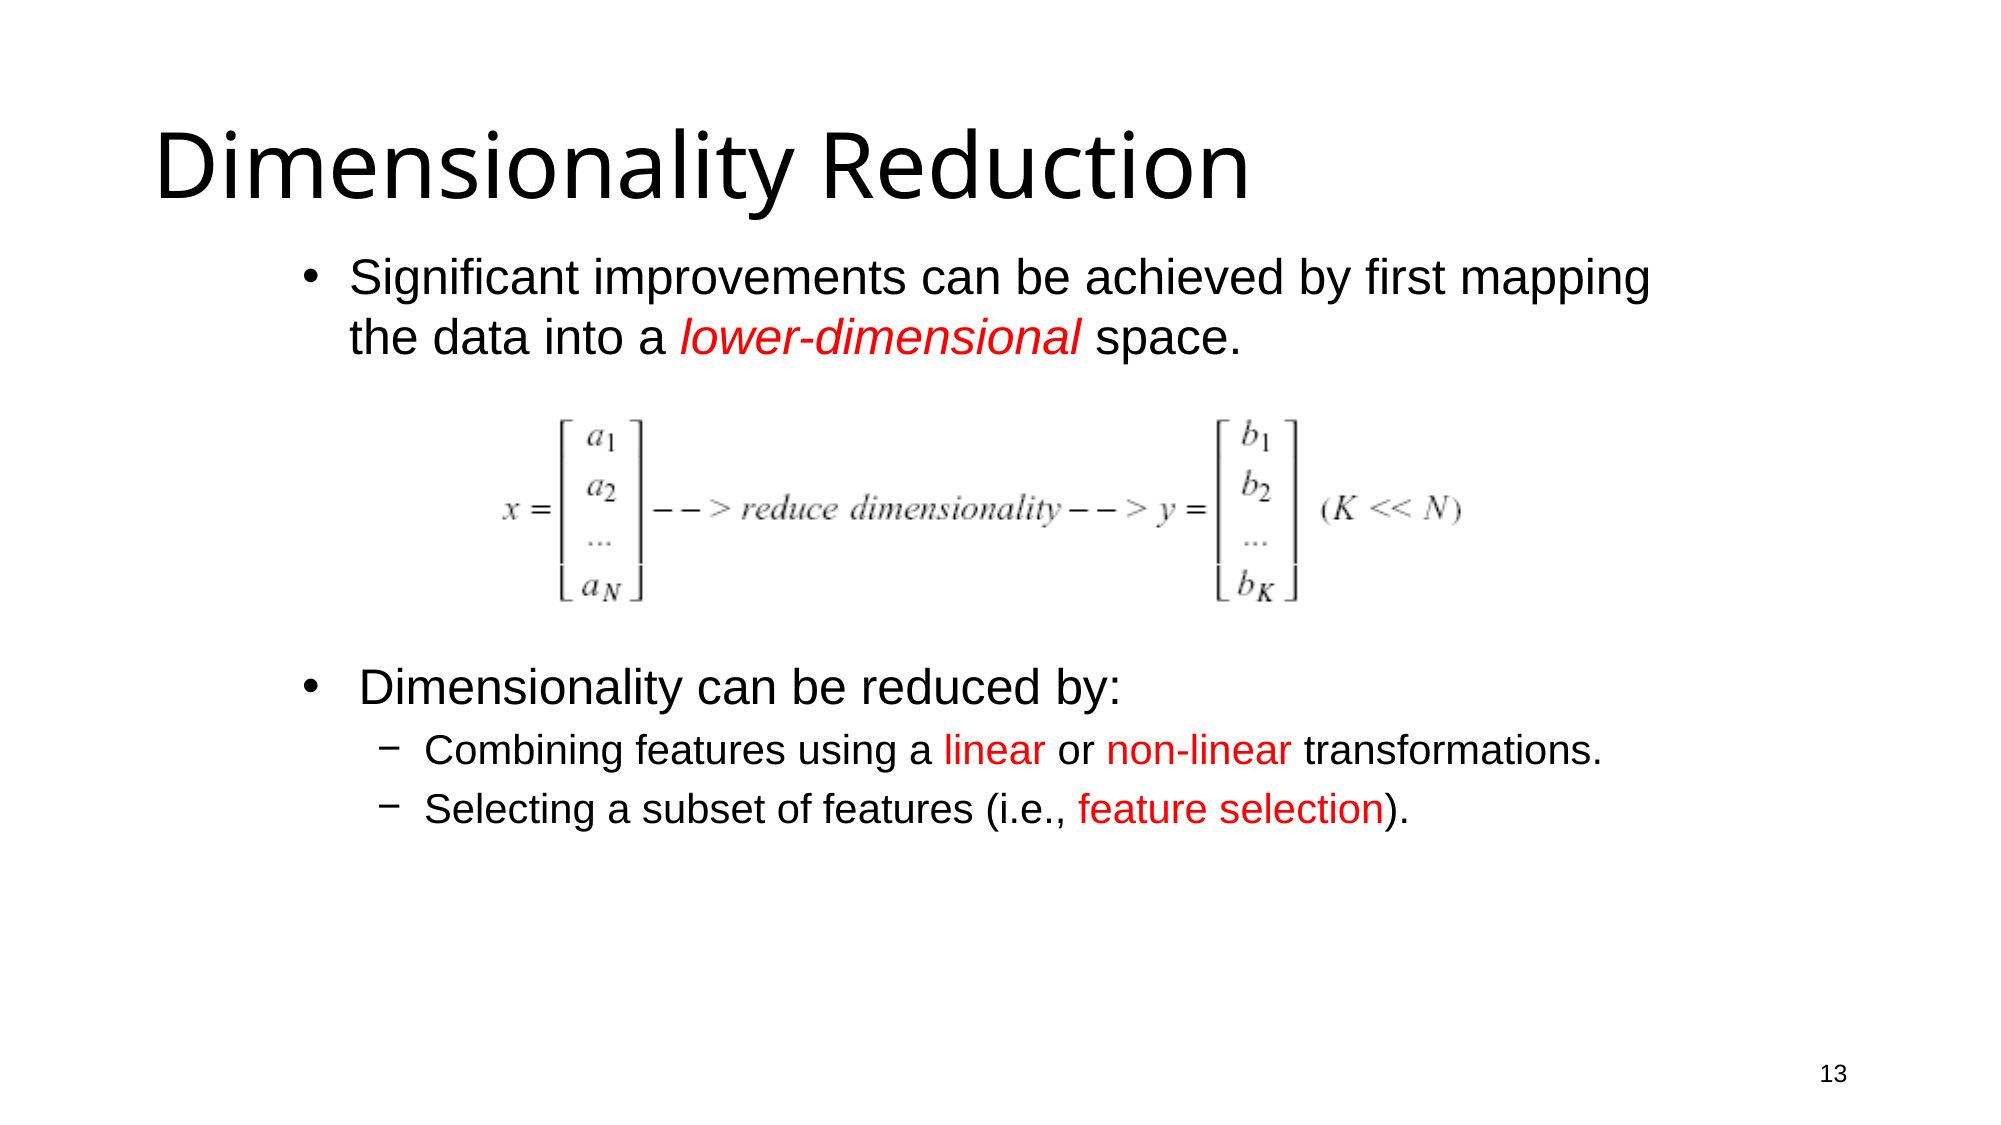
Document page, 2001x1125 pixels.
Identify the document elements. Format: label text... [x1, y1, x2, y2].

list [487, 412, 1469, 612]
text_box Significant improvements can be achieved by first mapping the data into a lower-dimensional space. Dimensionality can be reduced by: Combining features using a linear or non-linear transformations. Selecting a subset of features (i.e., feature selection). [287, 237, 1700, 1038]
slide_number 13 [1412, 1042, 1863, 1103]
title Dimensionality Reduction [137, 59, 1863, 278]
